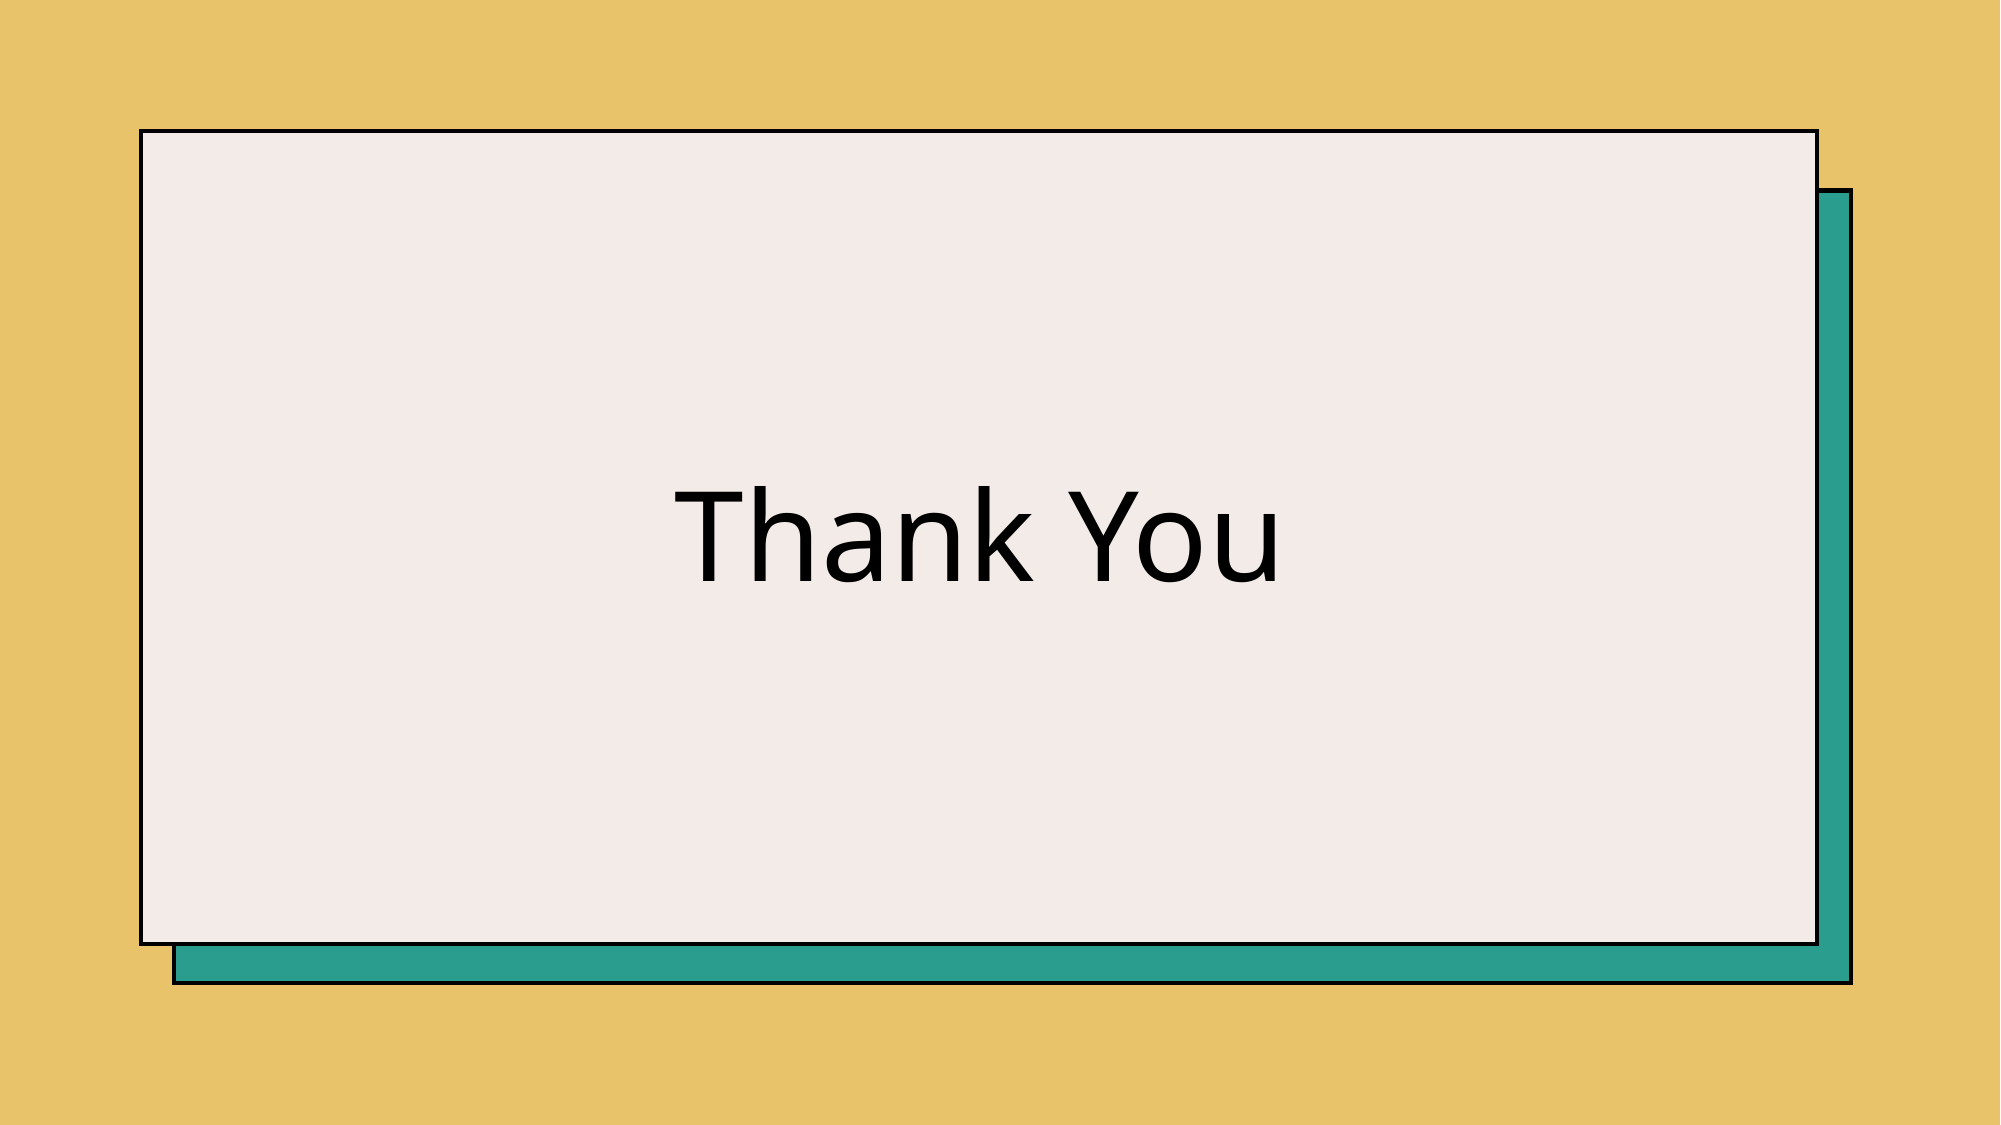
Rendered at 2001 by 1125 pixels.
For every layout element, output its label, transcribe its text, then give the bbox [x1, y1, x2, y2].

title Thank You [343, 335, 1618, 617]
